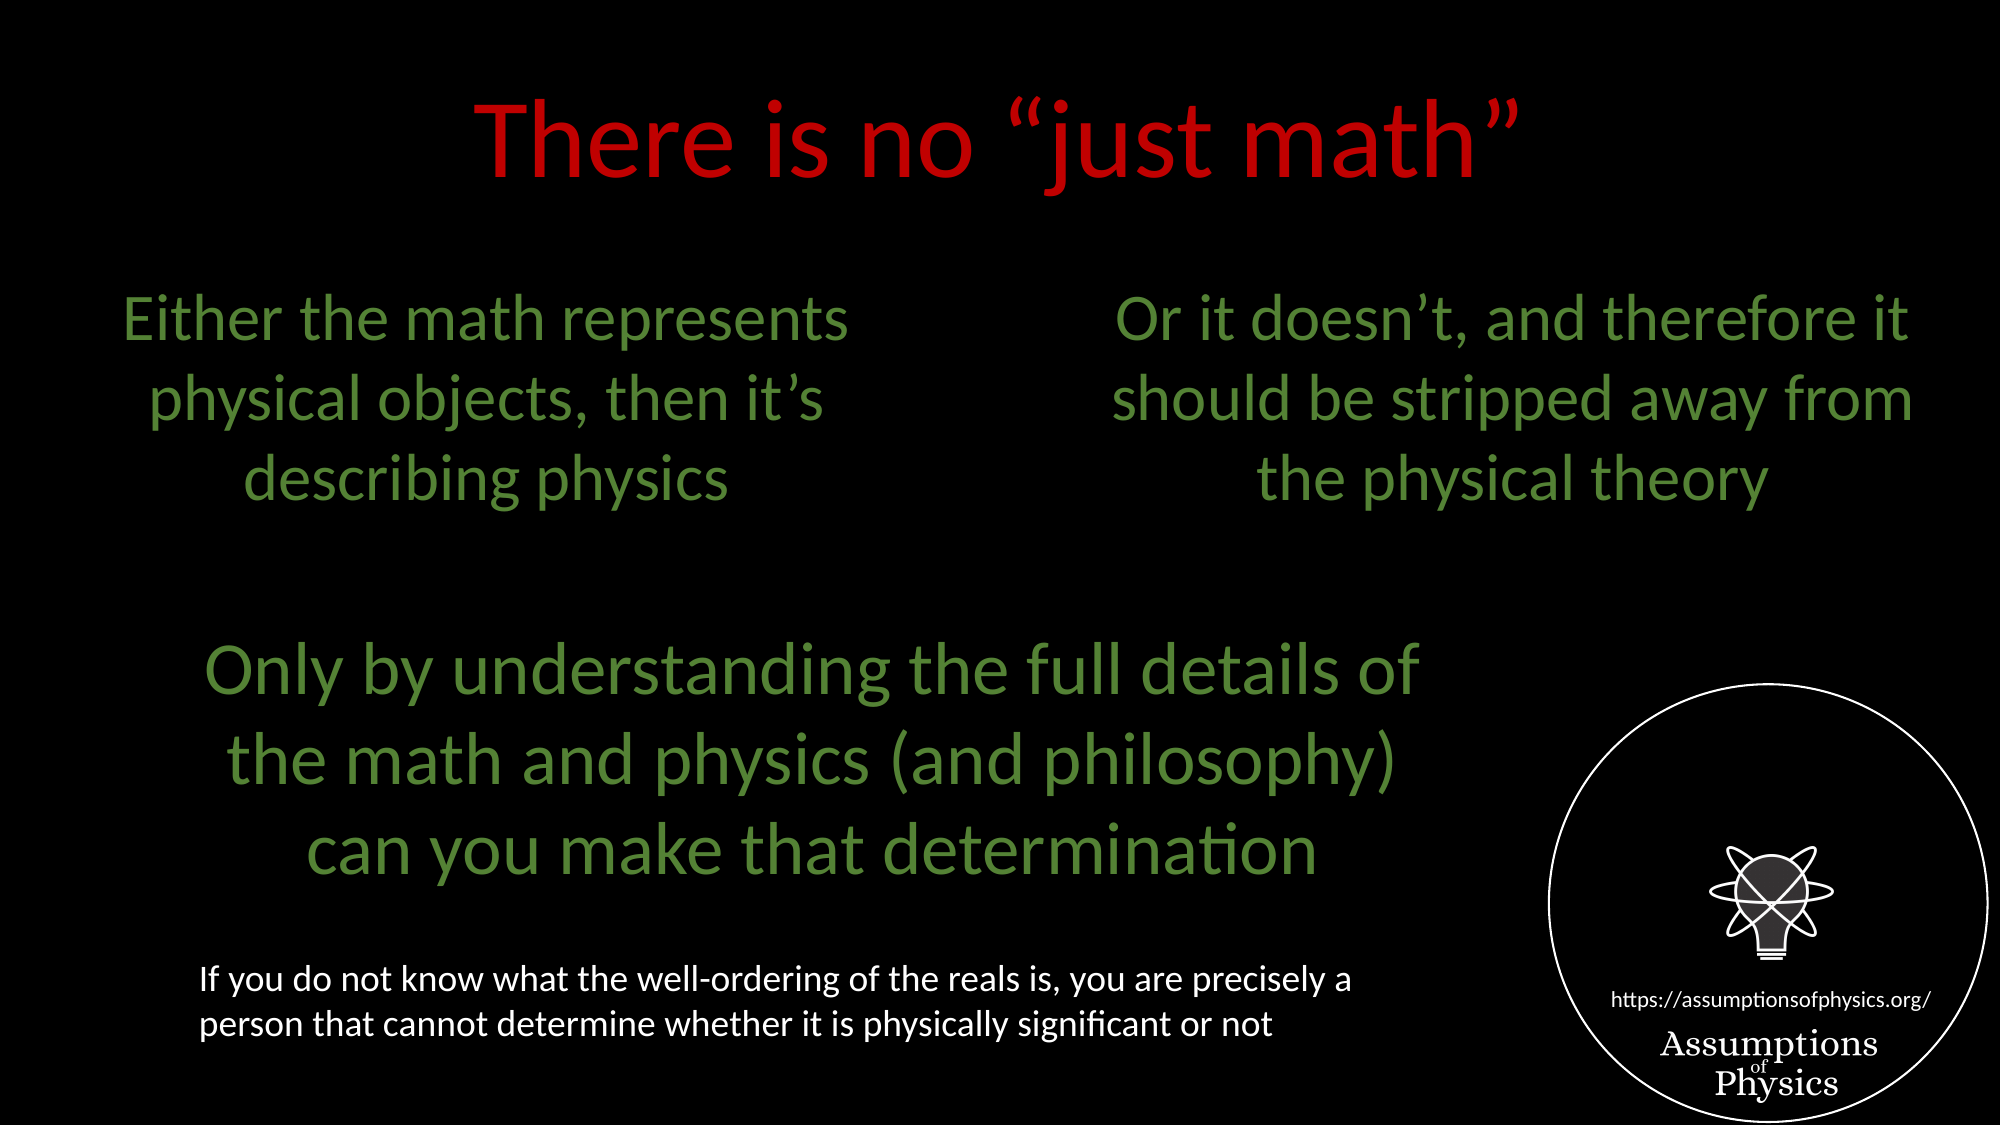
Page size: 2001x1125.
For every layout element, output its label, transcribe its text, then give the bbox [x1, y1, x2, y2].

text_box There is no “just math” [458, 57, 1542, 208]
picture [1660, 1029, 1877, 1103]
text_box Only by understanding the full details of the math and physics (and philosophy) can you make that determination [177, 612, 1449, 897]
text_box If you do not know what the well-ordering of the reals is, you are precisely a person that cannot determine whether it is physically significant or not [183, 946, 1442, 1052]
picture [1709, 846, 1834, 960]
text_box Either the math represents physical objects, then it’s describing physics [42, 266, 931, 522]
text_box Or it doesn’t, and therefore it should be stripped away from the physical theory [1069, 266, 1958, 522]
